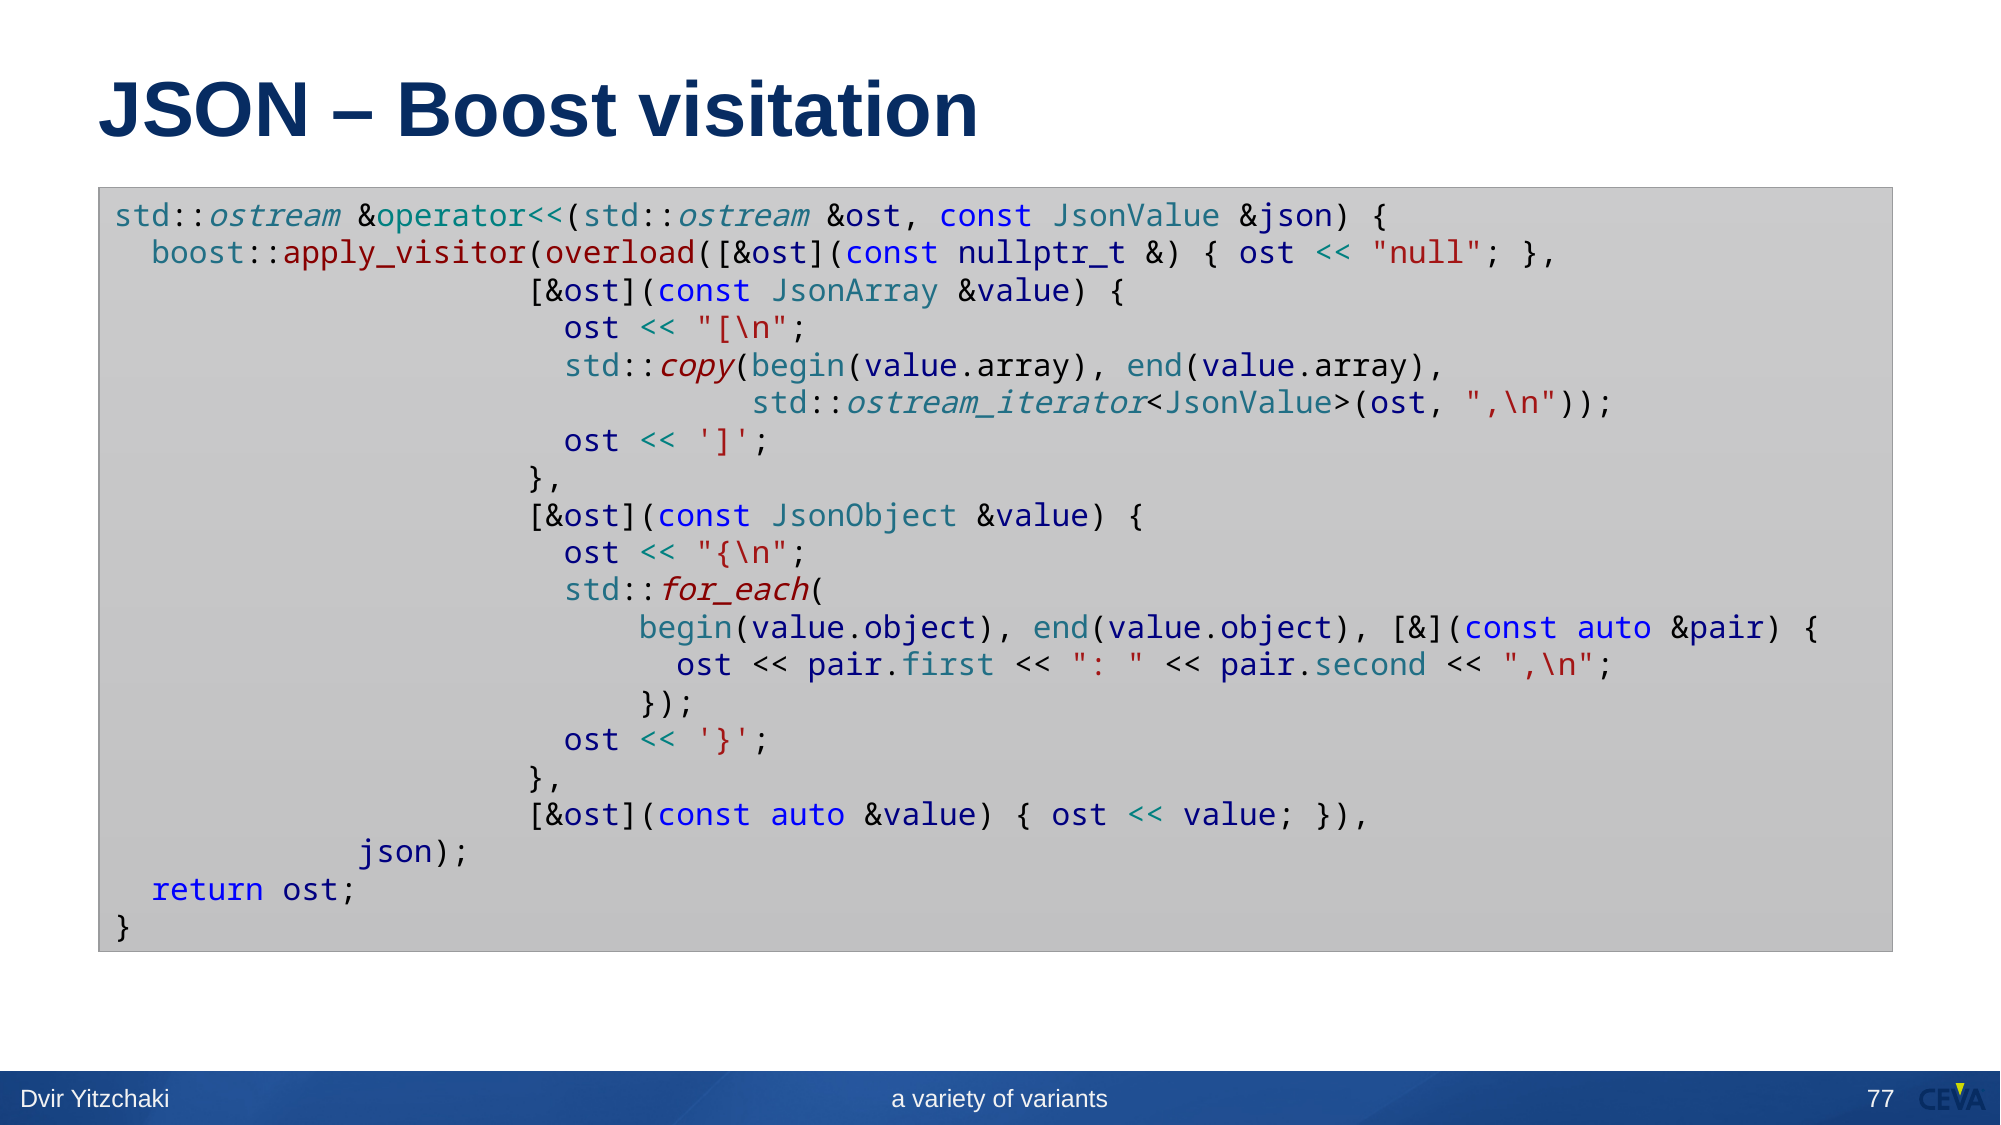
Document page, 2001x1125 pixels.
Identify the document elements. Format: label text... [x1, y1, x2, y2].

title JSON – Boost visitation [99, 66, 1627, 157]
picture [0, 1071, 2000, 1125]
text_box std::ostream &operator<<(std::ostream &ost, const JsonValue &json) { boost::apply_visitor(overload([&ost](const nullptr_t &) { ost << "null"; }, [&ost](const JsonArray &value) { ost << "[\n"; std::copy(begin(value.array), end(value.array), std::ostream_iterator<JsonValue>(ost, ",\n")); ost << ']'; }, [&ost](const JsonObject &value) { ost << "{\n"; std::for_each( begin(value.object), end(value.object), [&](const auto &pair) { ost << pair.first << ": " << pair.second << ",\n"; }); ost << '}'; }, [&ost](const auto &value) { ost << value; }), json); return ost; } [98, 187, 1893, 952]
